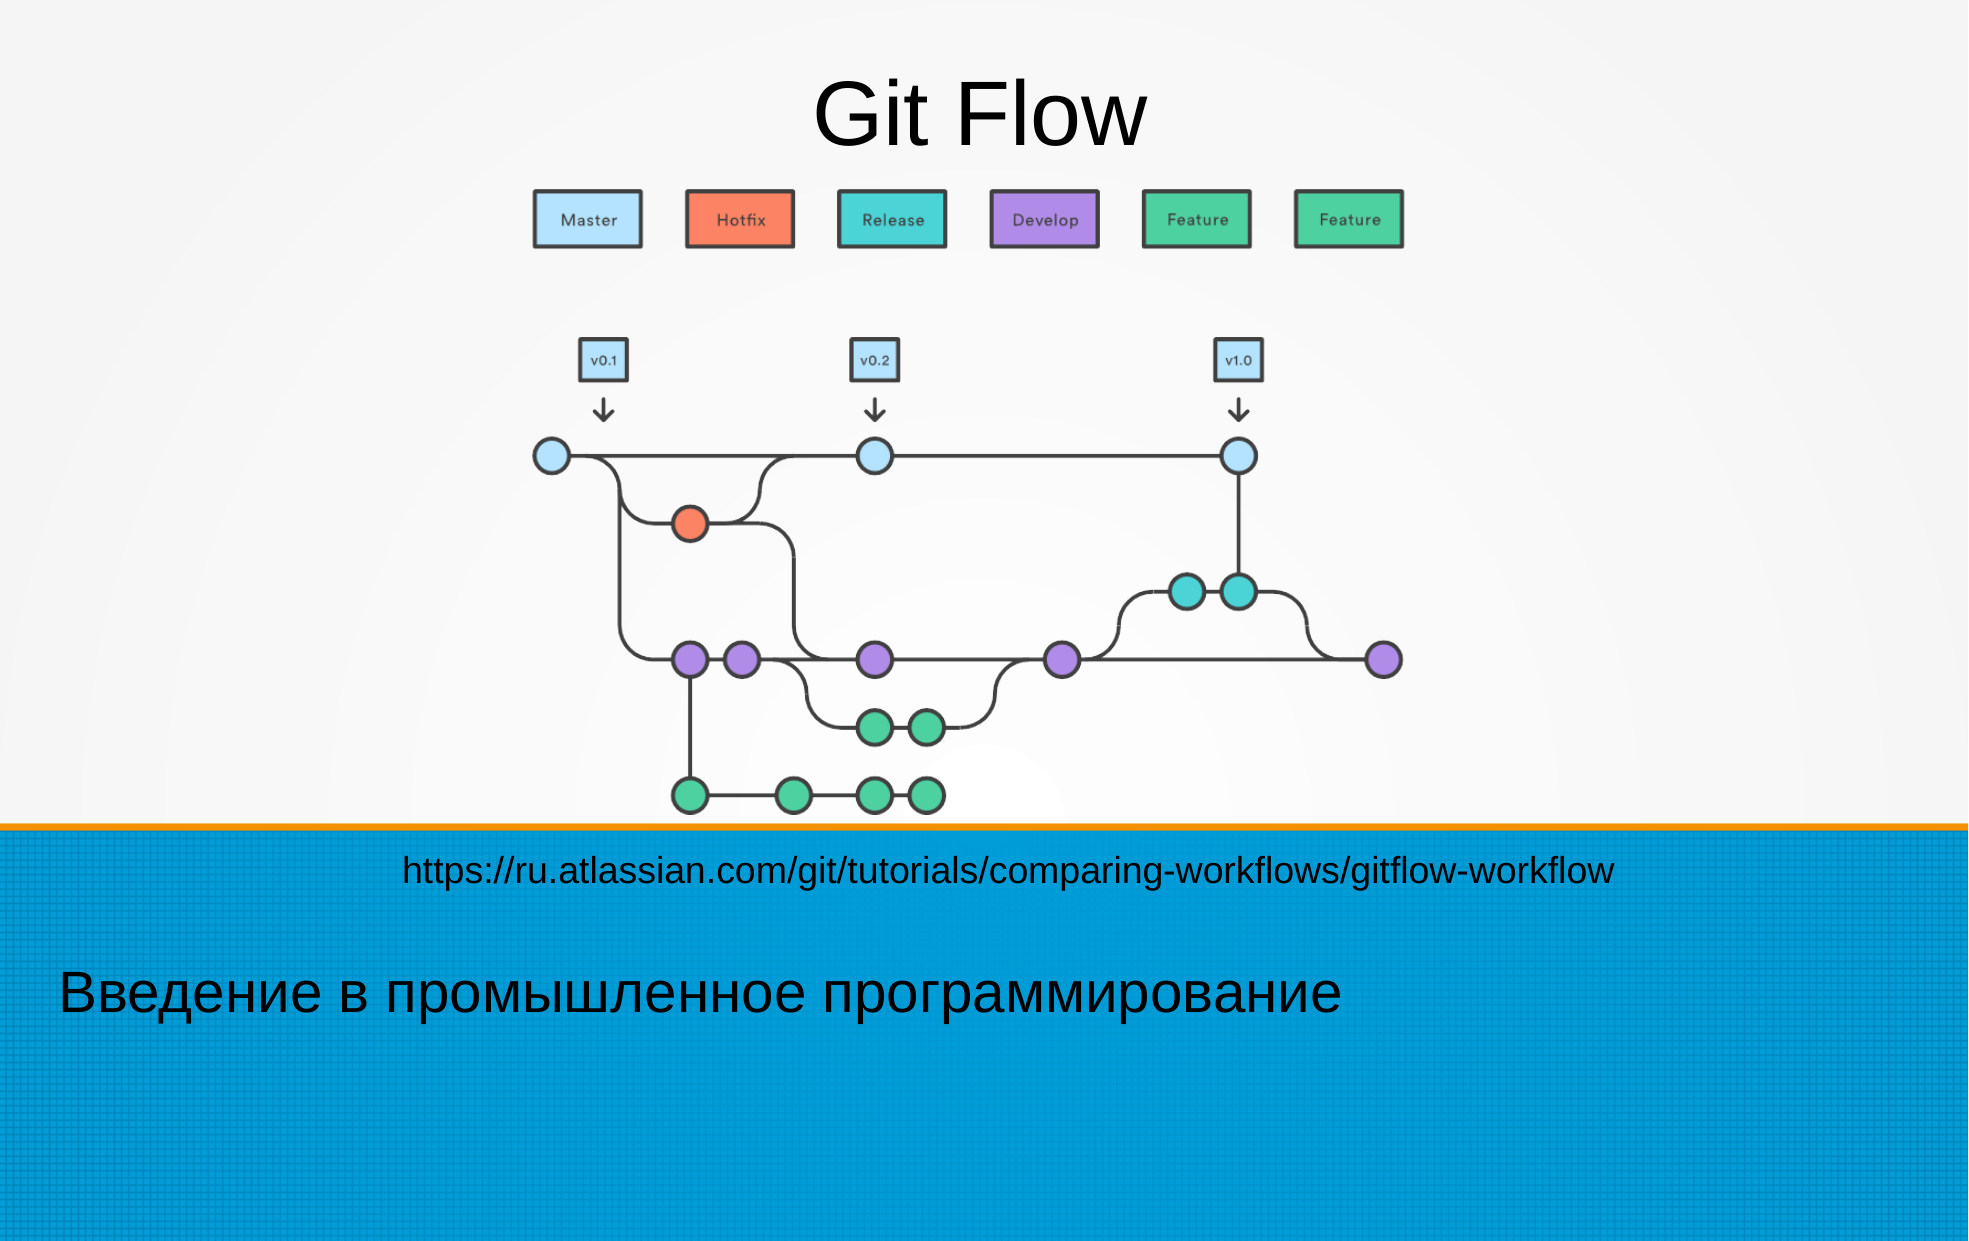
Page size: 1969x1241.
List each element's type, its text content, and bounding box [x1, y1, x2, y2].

text_box Введение в промышленное программирование [58, 885, 1831, 1093]
text_box https://ru.atlassian.com/git/tutorials/comparing-workflows/gitflow-workflow [387, 838, 1630, 896]
text_box Git Flow [94, 5, 1867, 213]
picture [0, 0, 1969, 830]
